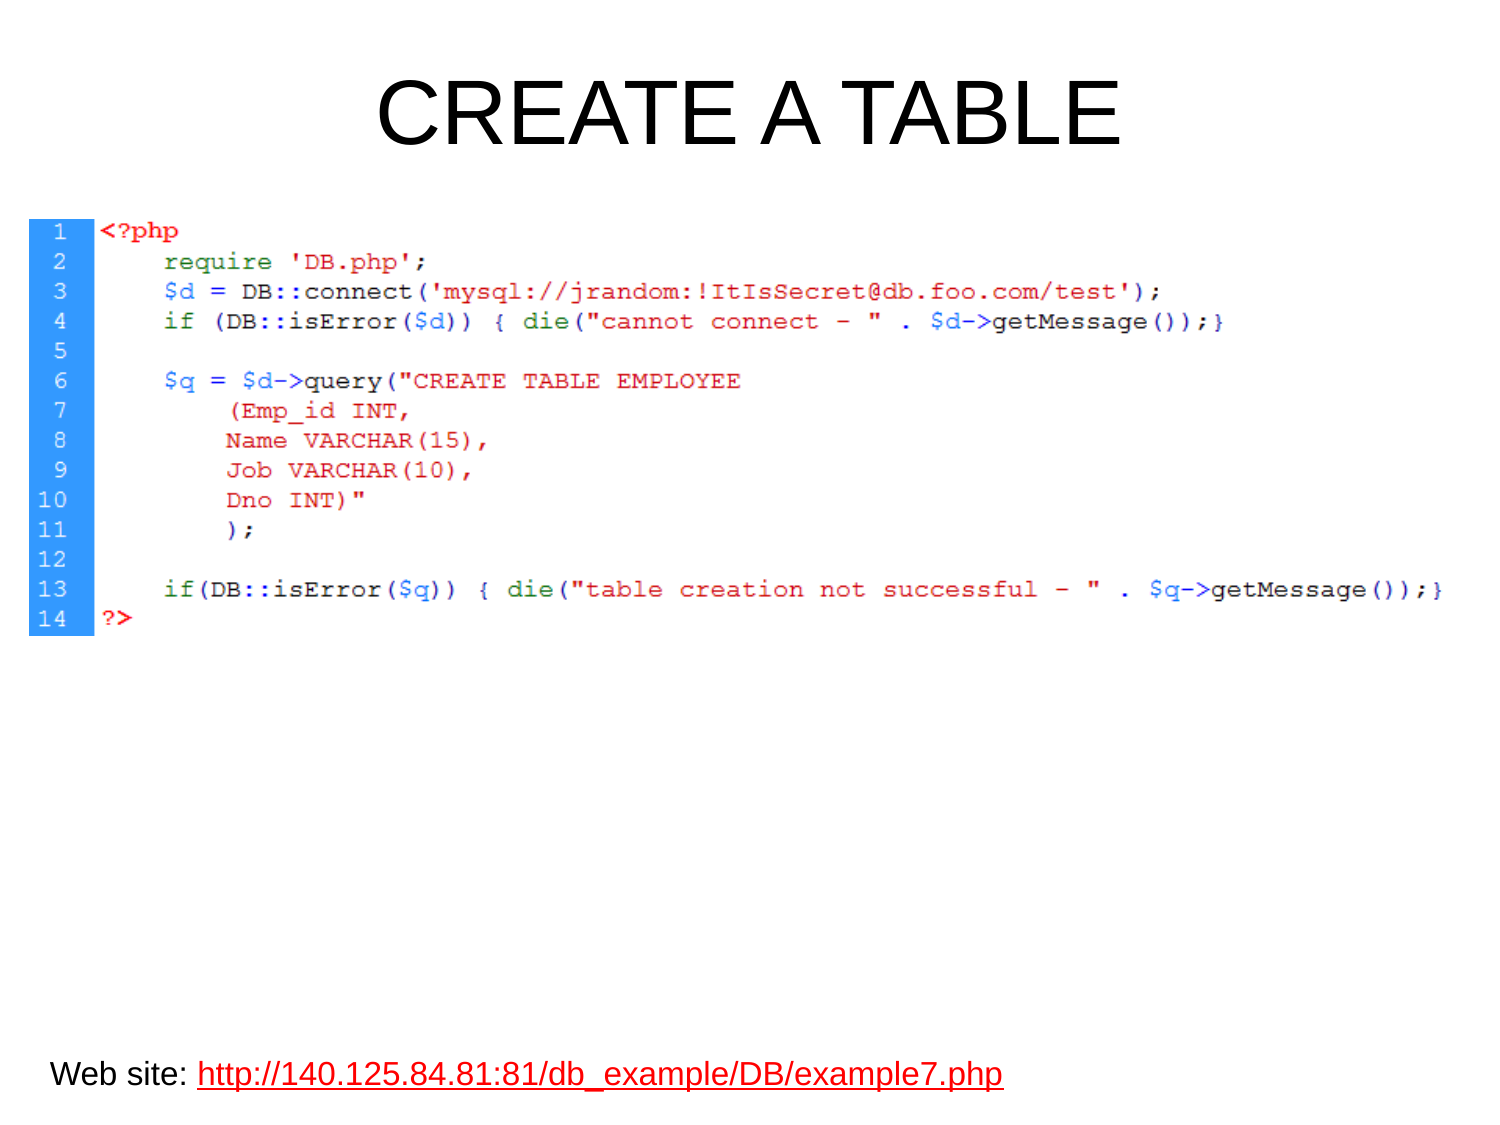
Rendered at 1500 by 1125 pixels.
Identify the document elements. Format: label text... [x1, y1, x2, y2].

text_box Web site: http://140.125.84.81:81/db_example/DB/example7.php [34, 1045, 1020, 1100]
picture [29, 219, 1455, 636]
text_box CREATE A TABLE [74, 45, 1425, 173]
